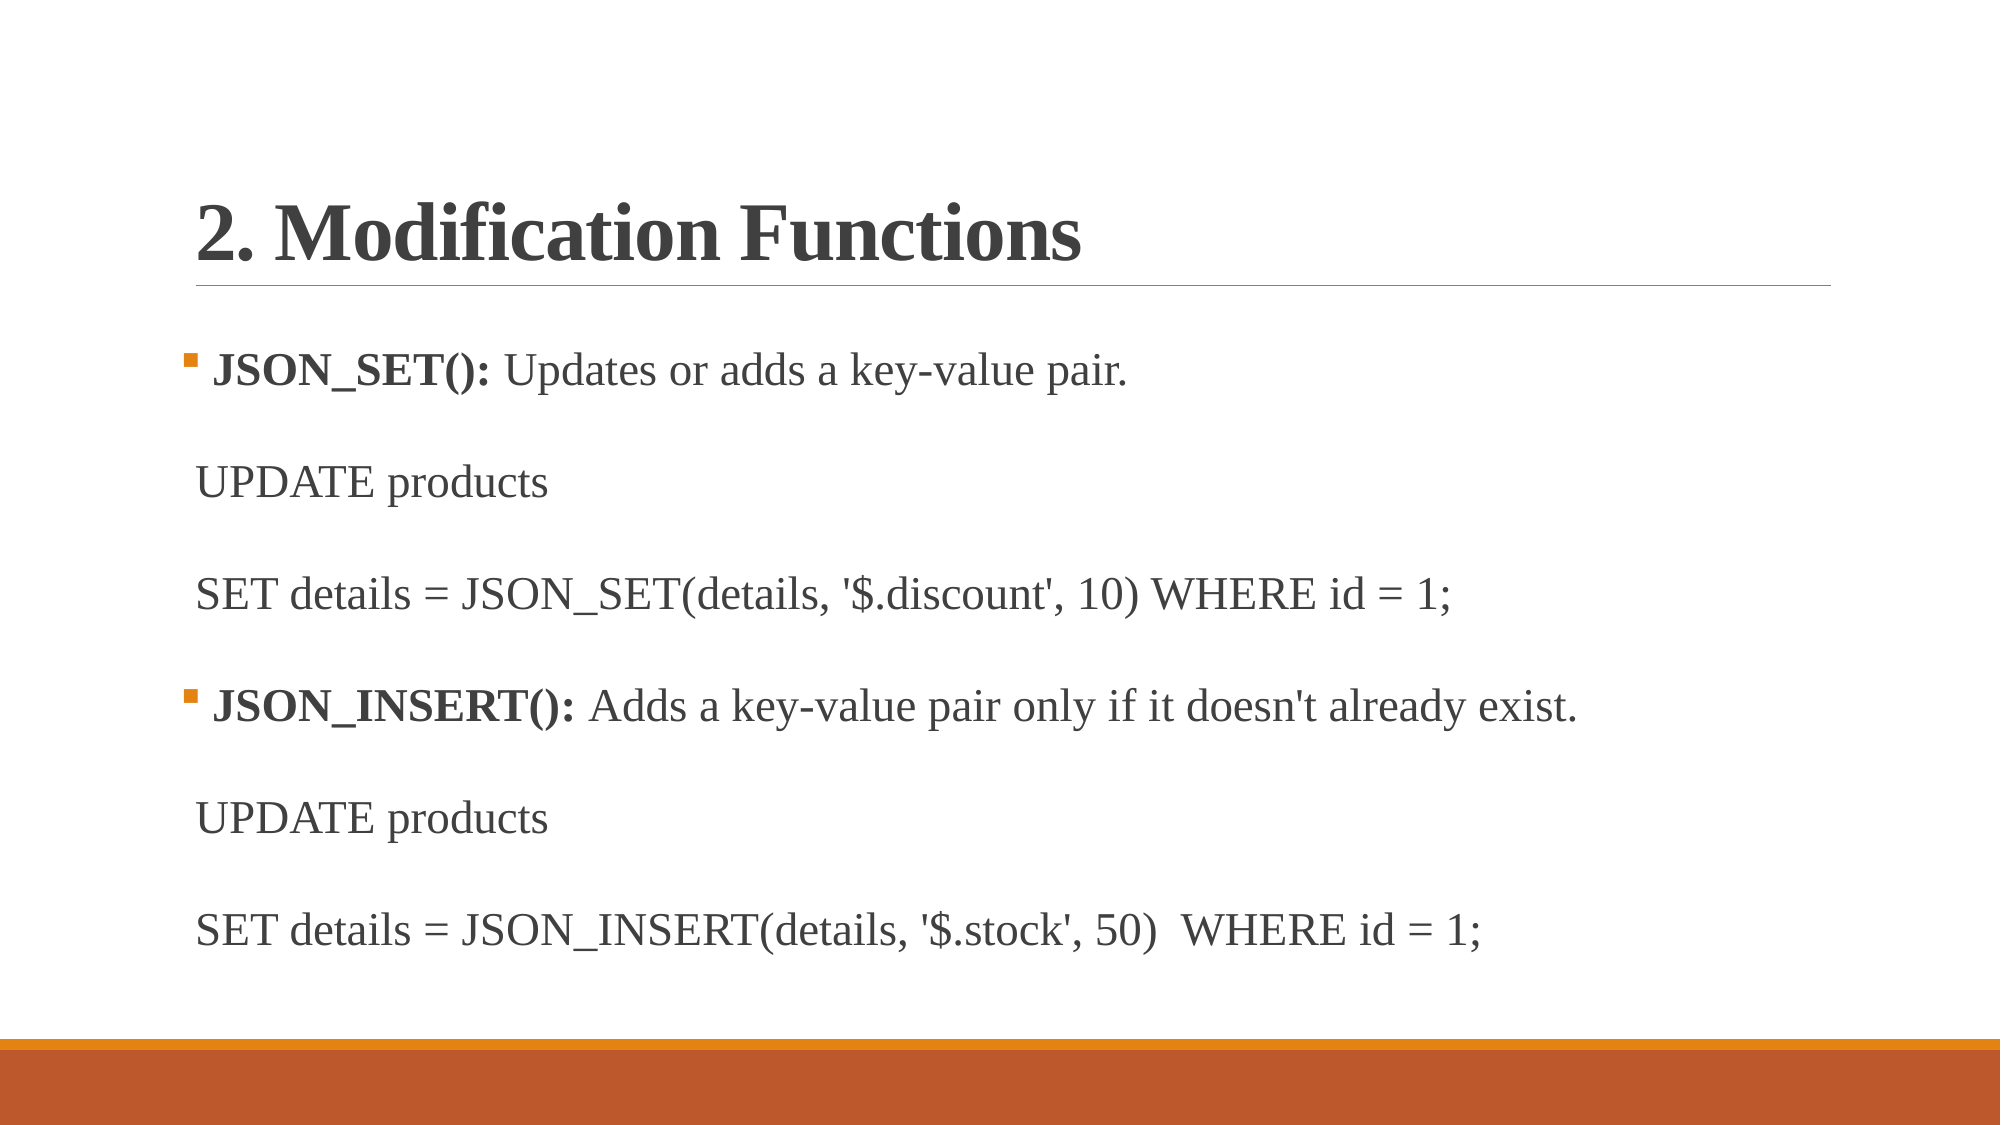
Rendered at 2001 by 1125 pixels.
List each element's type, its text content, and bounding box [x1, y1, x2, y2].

title 2. Modification Functions [180, 47, 1830, 285]
list JSON_SET(): Updates or adds a key-value pair. UPDATE products SET details = JSON_SET(details, '$.discount', 10) WHERE id = 1; JSON_INSERT(): Adds a key-value pair only if it doesn't already exist. UPDATE products SET details = JSON_INSERT(details, '$.stock', 50) WHERE id = 1; [180, 302, 1830, 963]
